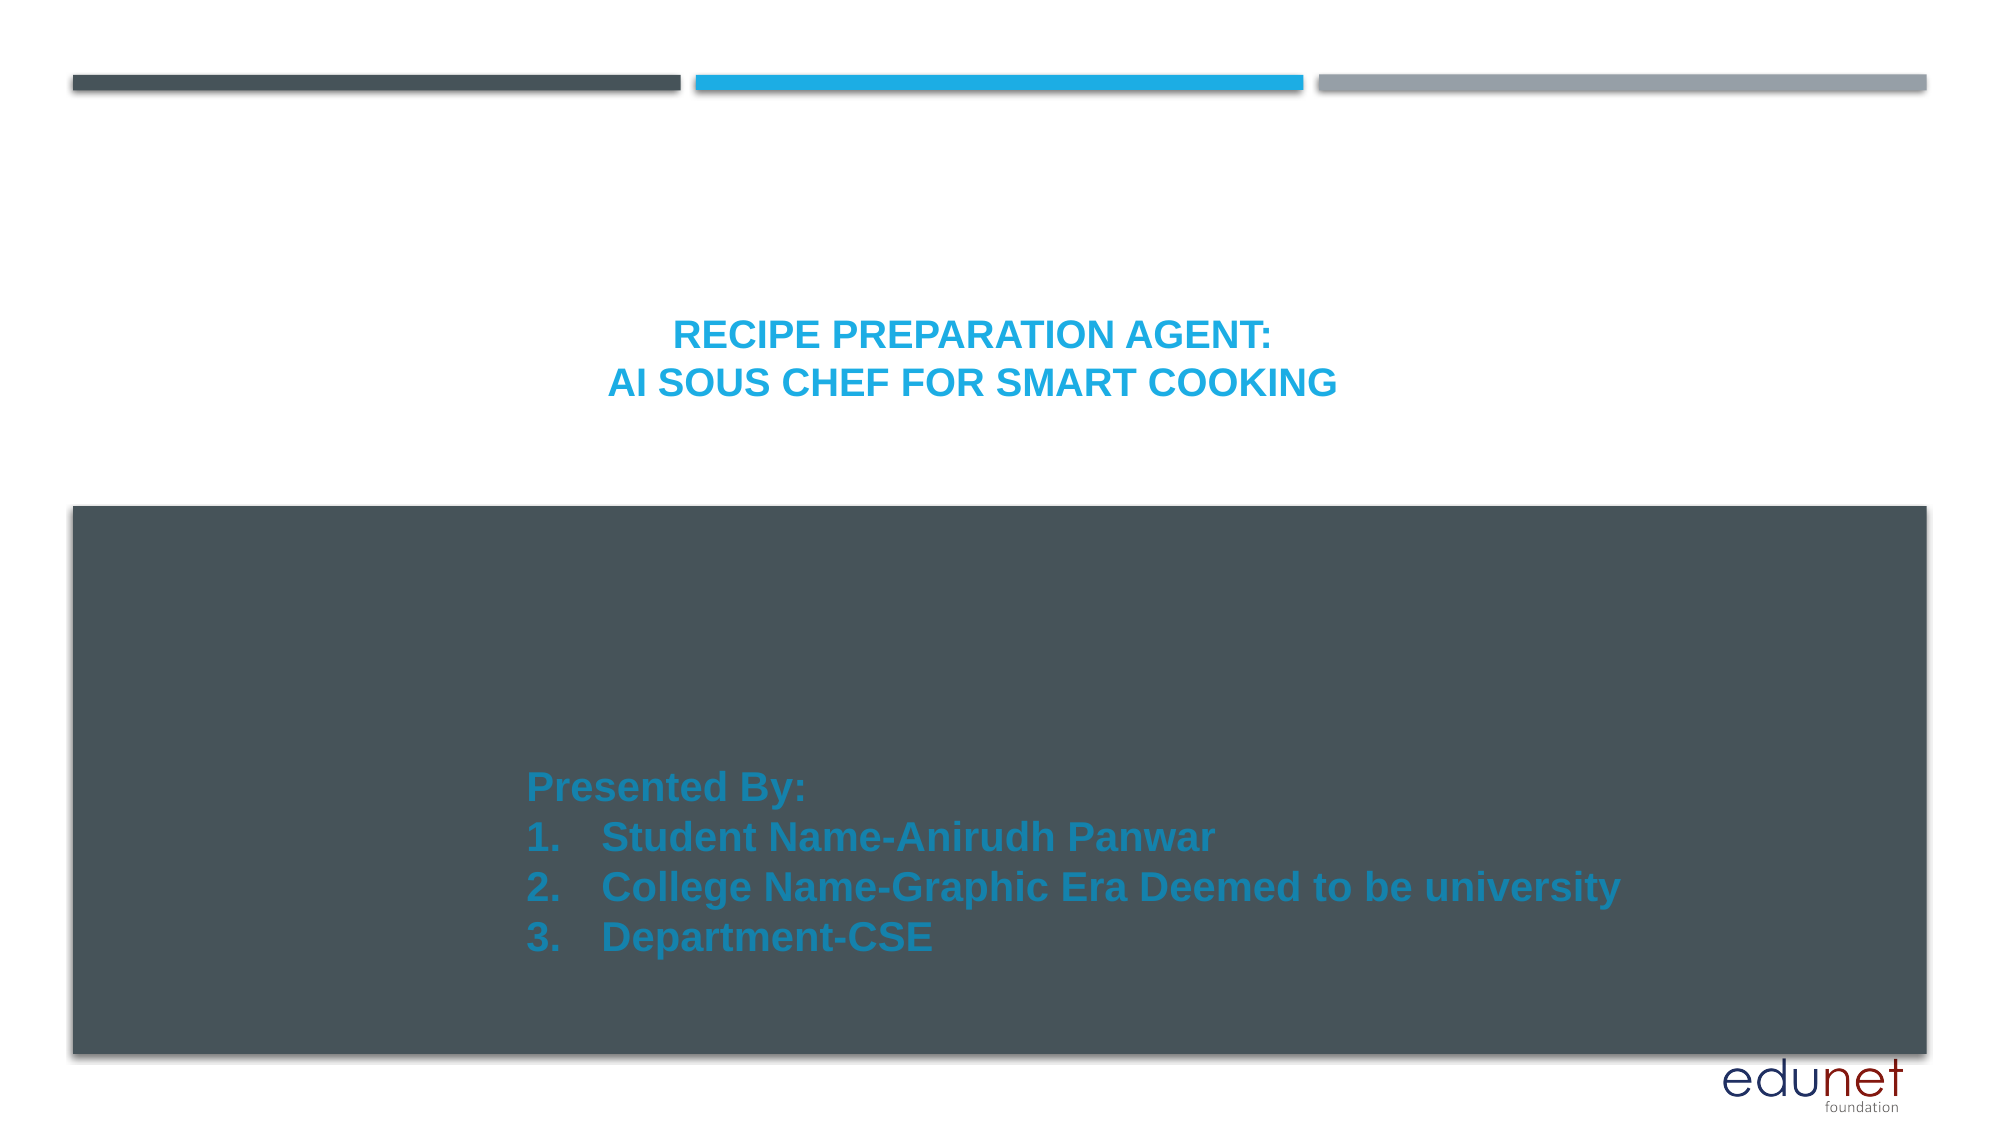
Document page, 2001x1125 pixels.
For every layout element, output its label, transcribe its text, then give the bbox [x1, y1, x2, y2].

picture [1719, 1056, 1905, 1116]
text_box Presented By: Student Name-Anirudh Panwar College Name-Graphic Era Deemed to be university Department-CSE [511, 752, 1821, 968]
title Recipe Preparation Agent: AI Sous Chef for Smart Cooking [222, 298, 1723, 460]
